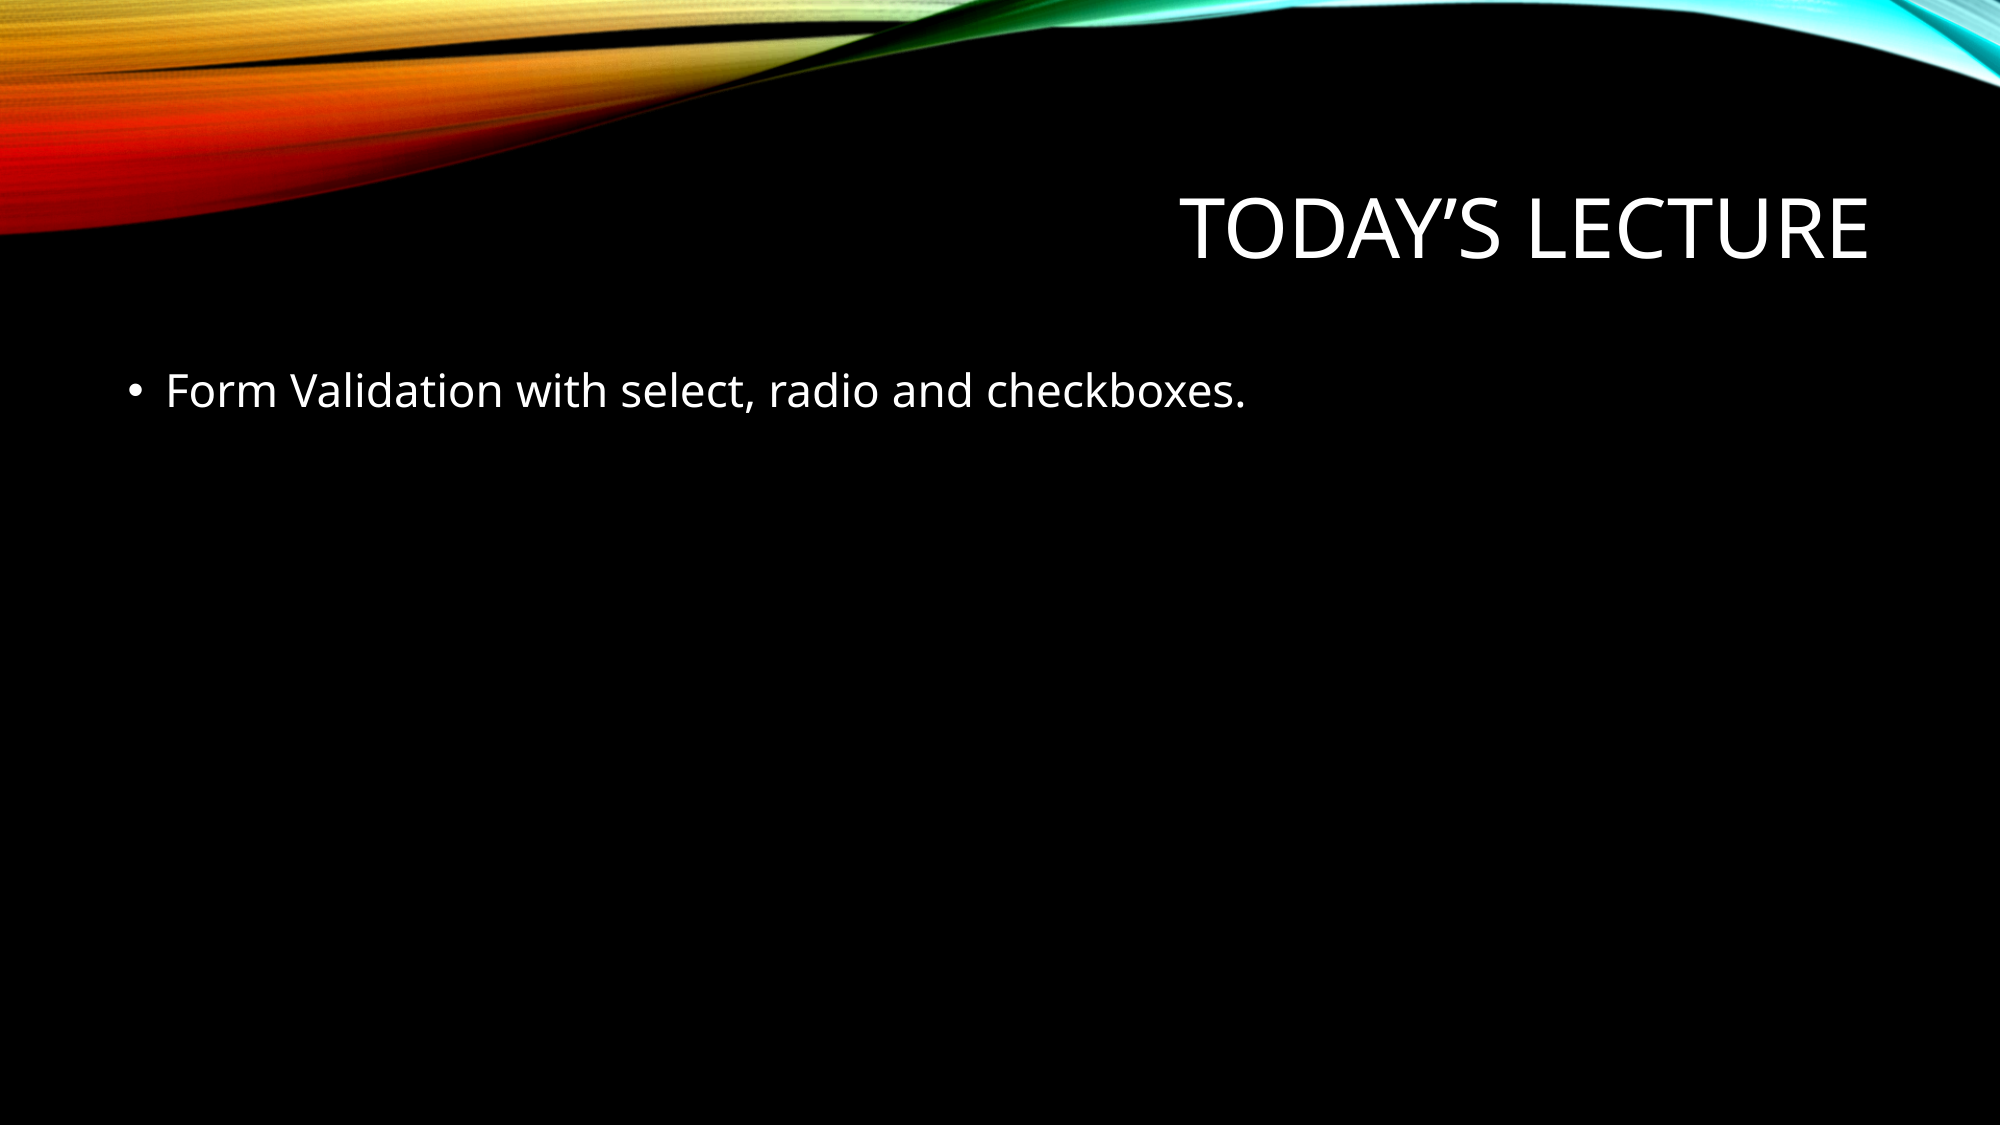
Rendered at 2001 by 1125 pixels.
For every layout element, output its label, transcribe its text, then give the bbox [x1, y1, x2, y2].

picture [0, 0, 2000, 237]
title Today’s Lecture [474, 125, 1888, 338]
list Form Validation with select, radio and checkboxes. [112, 360, 1888, 1021]
